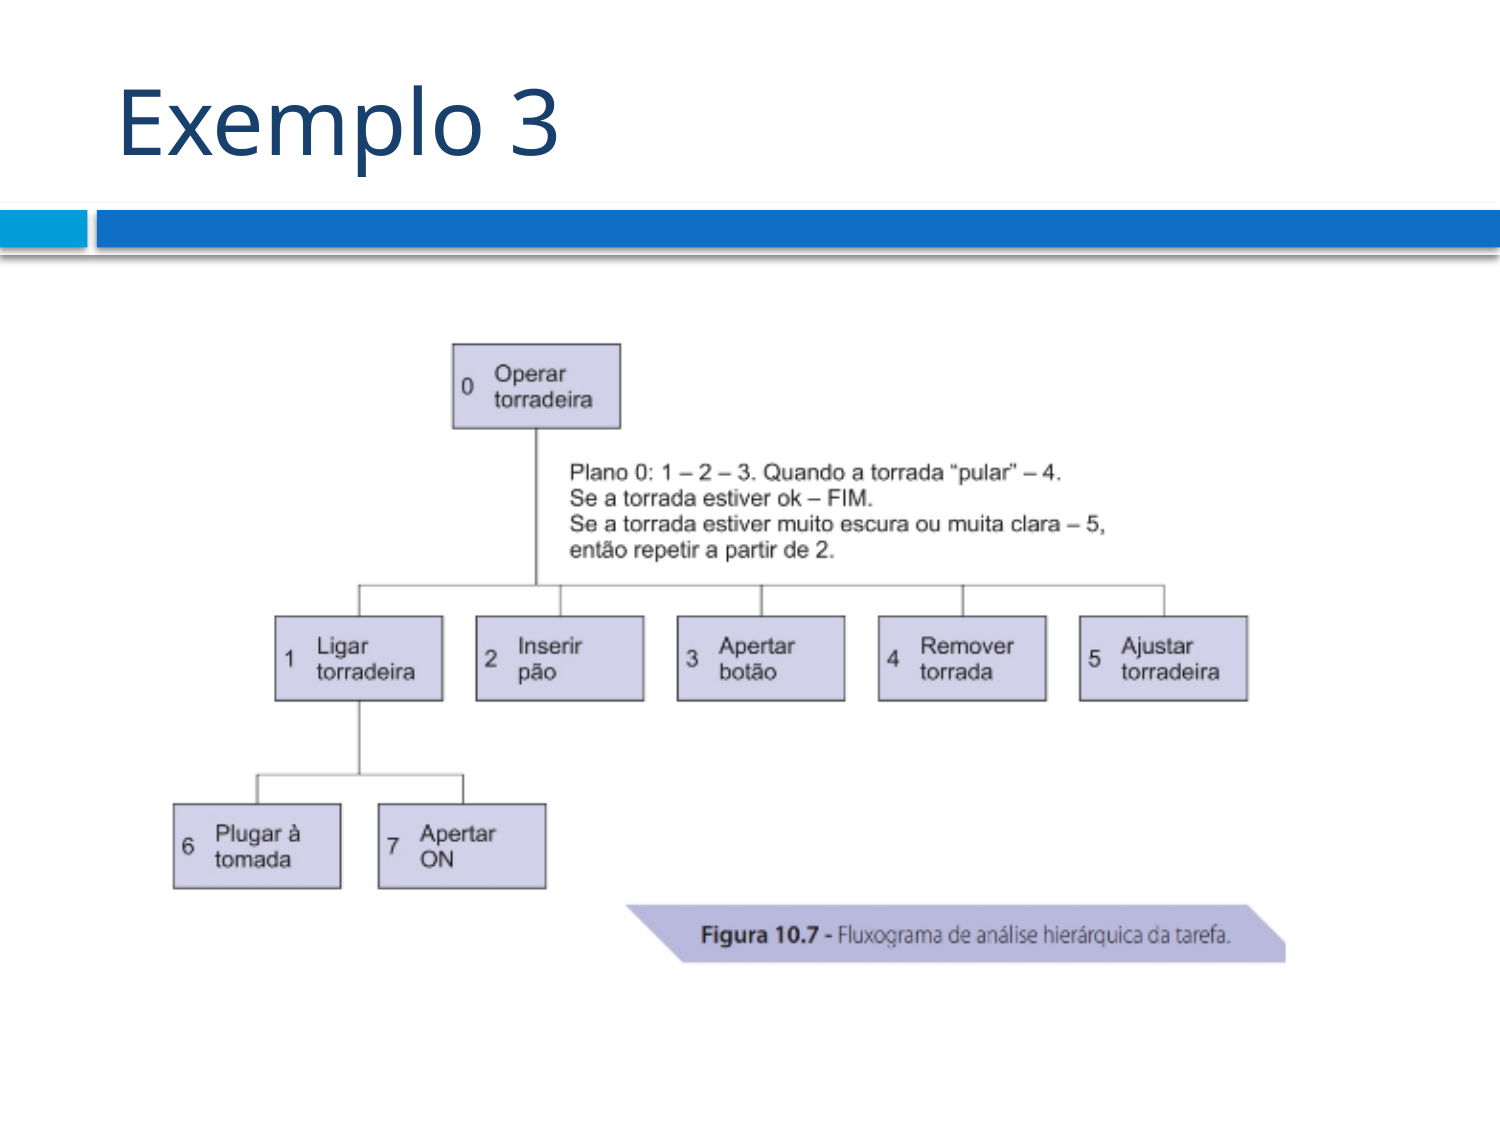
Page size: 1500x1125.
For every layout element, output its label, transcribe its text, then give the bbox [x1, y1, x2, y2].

picture [135, 314, 1287, 977]
title Exemplo 3 [100, 37, 1438, 200]
